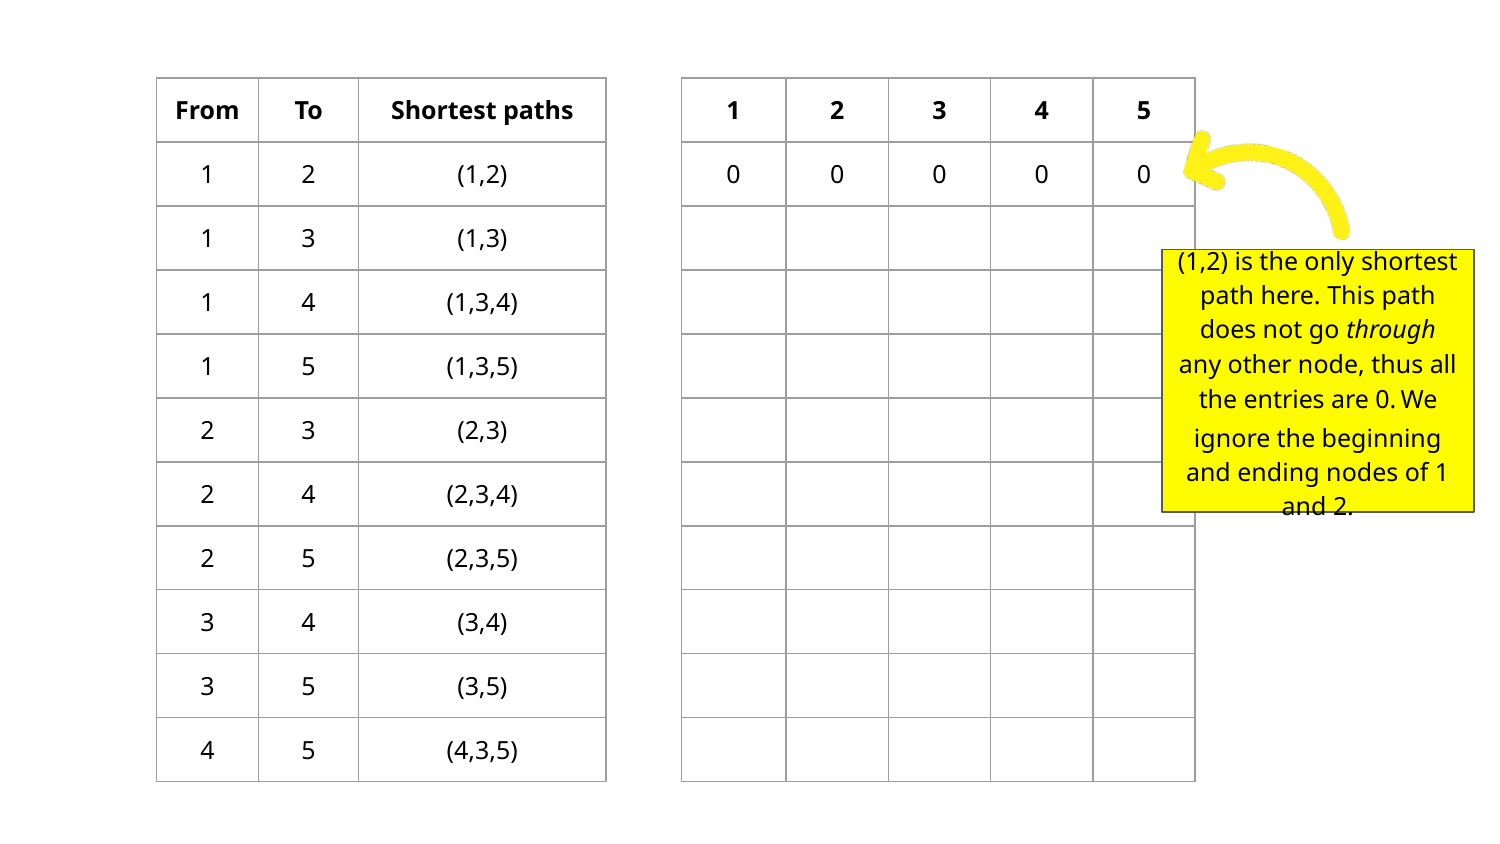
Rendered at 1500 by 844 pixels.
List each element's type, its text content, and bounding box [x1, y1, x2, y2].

table_cell [682, 590, 785, 653]
table_cell 3 [157, 654, 258, 717]
table_cell [787, 399, 888, 461]
table_cell (2,3) [359, 399, 605, 461]
table_header From [157, 79, 258, 141]
table_cell (3,5) [359, 654, 605, 717]
table_cell [991, 207, 1092, 269]
table_cell 4 [259, 463, 358, 525]
table_cell [787, 527, 888, 589]
table_header 5 [1094, 79, 1194, 141]
table_cell [889, 399, 990, 461]
table_cell 1 [157, 335, 258, 397]
table_header 3 [889, 79, 990, 141]
picture [1177, 94, 1366, 272]
table_cell [889, 527, 990, 589]
table_cell (1,2) [359, 143, 605, 205]
table_cell 5 [259, 527, 358, 589]
table_cell [1094, 463, 1194, 525]
table_cell 0 [889, 143, 990, 205]
table_cell [991, 527, 1092, 589]
table_cell [682, 527, 785, 589]
table_cell [889, 271, 990, 333]
table_cell [889, 207, 990, 269]
table_cell [991, 271, 1092, 333]
table_cell [1094, 207, 1194, 269]
table_cell [1094, 335, 1161, 397]
table_cell [991, 463, 1092, 525]
table_cell 5 [259, 718, 358, 781]
table_cell [682, 207, 785, 269]
table_cell (1,3,4) [359, 271, 605, 333]
table_cell 0 [991, 143, 1092, 205]
table_cell [991, 654, 1092, 717]
table_header Shortest paths [359, 79, 605, 141]
table_cell [787, 335, 888, 397]
table_cell 0 [682, 143, 785, 205]
table_cell [1094, 399, 1161, 461]
table_cell 4 [259, 590, 358, 653]
table_cell [991, 718, 1092, 781]
table_cell [889, 718, 990, 781]
table_cell [787, 463, 888, 525]
table_cell 2 [259, 143, 358, 205]
table_cell 5 [259, 654, 358, 717]
table_cell [1094, 271, 1161, 333]
table_cell 1 [157, 207, 258, 269]
table_cell [787, 590, 888, 653]
table_cell [682, 718, 785, 781]
table_cell 2 [157, 463, 258, 525]
table_cell [991, 590, 1092, 653]
table_cell (1,3,5) [359, 335, 605, 397]
table_cell [682, 335, 785, 397]
table_cell [1094, 654, 1194, 717]
table_cell [991, 399, 1092, 461]
table_cell (3,4) [359, 590, 605, 653]
table_cell [1094, 590, 1194, 653]
table_cell 1 [157, 271, 258, 333]
table_header To [259, 79, 358, 141]
table_header 4 [991, 79, 1092, 141]
table_cell 1 [157, 143, 258, 205]
table_cell 4 [157, 718, 258, 781]
table_cell 0 [787, 143, 888, 205]
table_cell [787, 718, 888, 781]
table_cell 0 [1094, 143, 1194, 205]
table_cell [682, 654, 785, 717]
table_cell (2,3,4) [359, 463, 605, 525]
table_cell [991, 335, 1092, 397]
table_cell 5 [259, 335, 358, 397]
table_cell 3 [259, 207, 358, 269]
table_cell 4 [259, 271, 358, 333]
table_cell 2 [157, 527, 258, 589]
table_cell 3 [157, 590, 258, 653]
table_cell (1,3) [359, 207, 605, 269]
table_cell [1094, 718, 1194, 781]
table_header 2 [787, 79, 888, 141]
table_header 1 [682, 79, 785, 141]
table_cell [682, 399, 785, 461]
text_box (1,2) is the only shortest path here. This path does not go through any other node, thus all the entries are 0. We ignore the beginning and ending nodes of 1 and 2. [1161, 249, 1475, 513]
table_cell [682, 271, 785, 333]
table_cell [889, 590, 990, 653]
table_cell 3 [259, 399, 358, 461]
table_cell [787, 271, 888, 333]
table_cell (4,3,5) [359, 718, 605, 781]
table_cell [787, 207, 888, 269]
table_cell [889, 654, 990, 717]
table_cell (2,3,5) [359, 527, 605, 589]
table_cell [889, 335, 990, 397]
table_cell [787, 654, 888, 717]
table_cell [682, 463, 785, 525]
table_cell [889, 463, 990, 525]
table_cell [1094, 527, 1194, 589]
table_cell 2 [157, 399, 258, 461]
